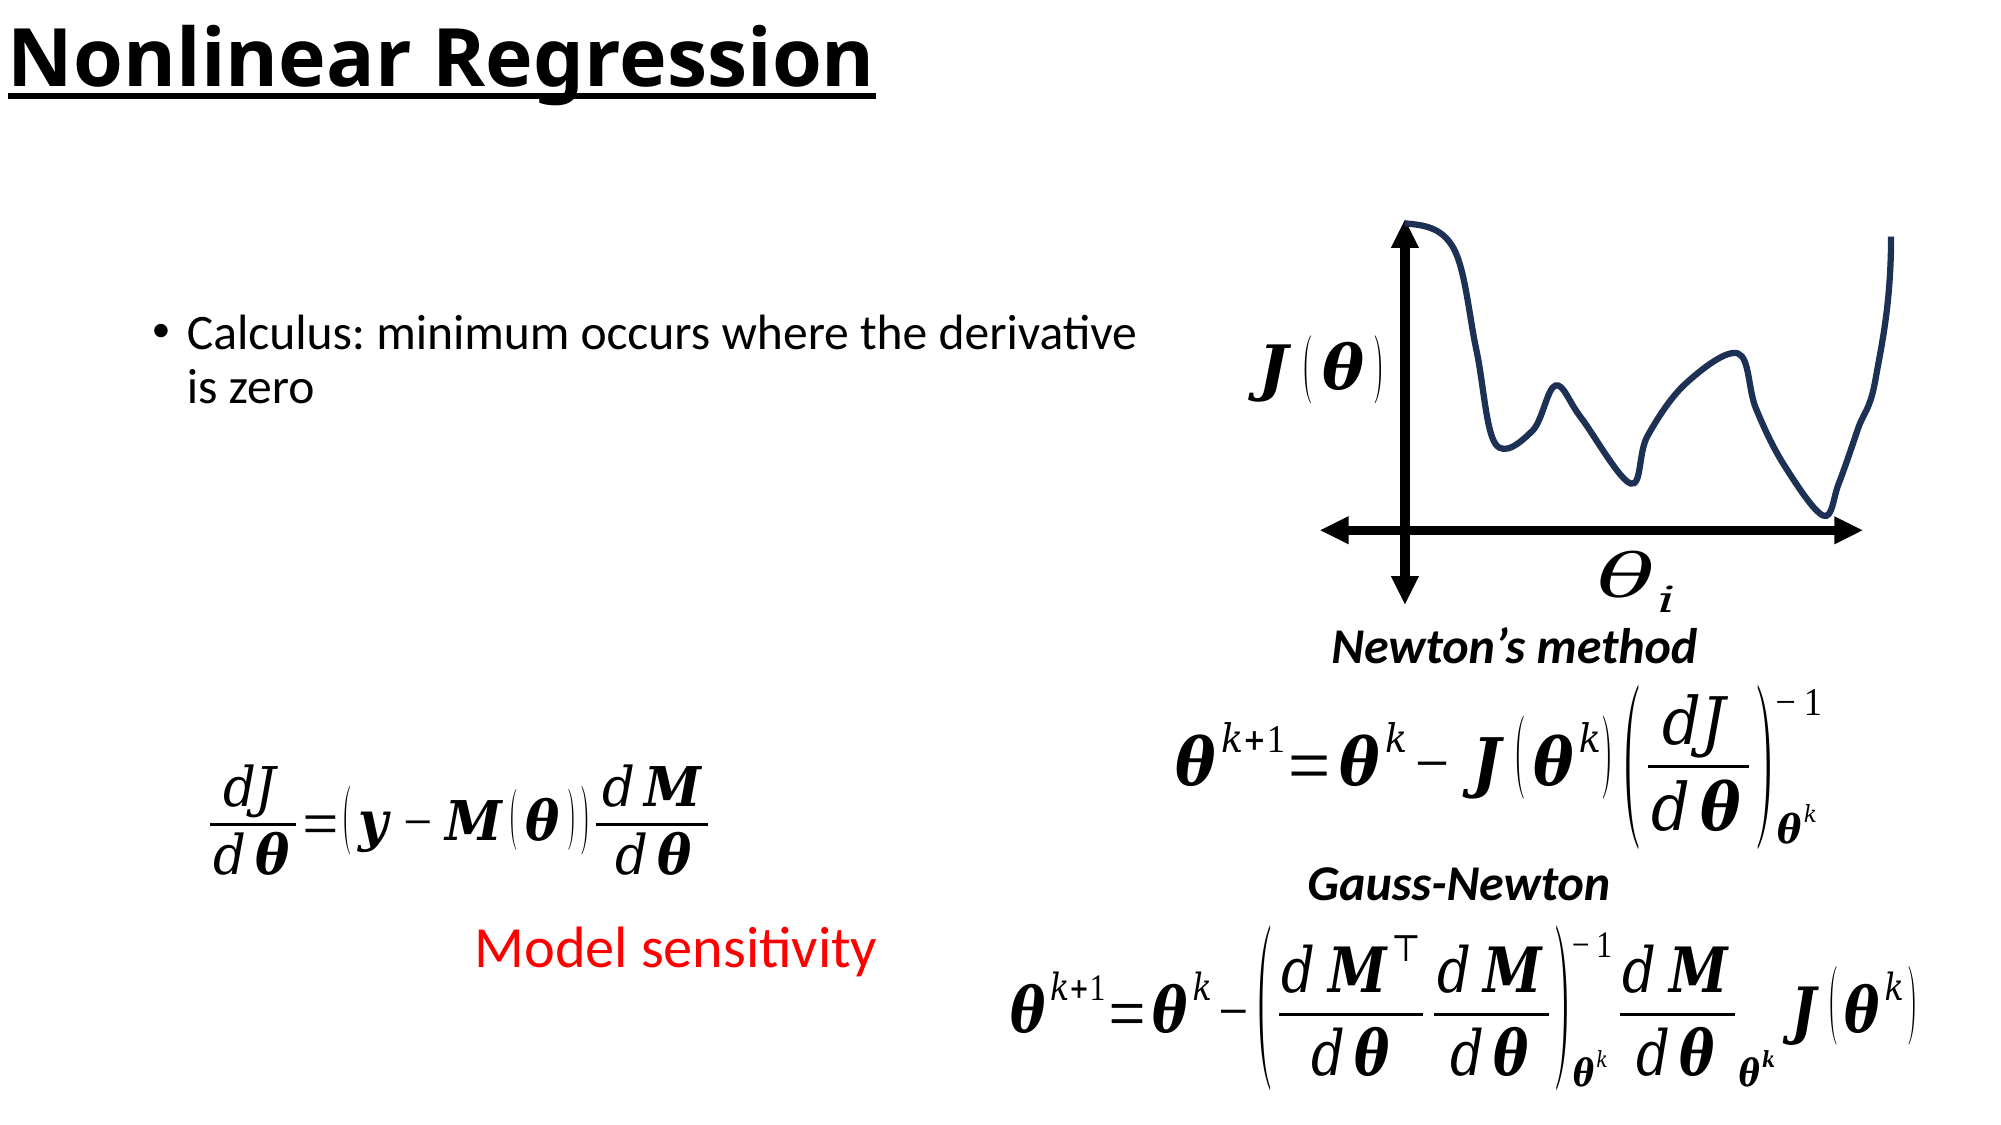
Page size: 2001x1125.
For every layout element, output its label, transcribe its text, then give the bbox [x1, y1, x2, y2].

text_box Nonlinear Regression [0, 0, 955, 122]
text_box [1405, 222, 1893, 517]
text_box Gauss-Newton [1292, 842, 1626, 918]
text_box Newton’s method [1316, 606, 1713, 682]
list Calculus: minimum occurs where the derivative is zero [137, 299, 1193, 422]
text_box Model sensitivity [459, 909, 1515, 1033]
